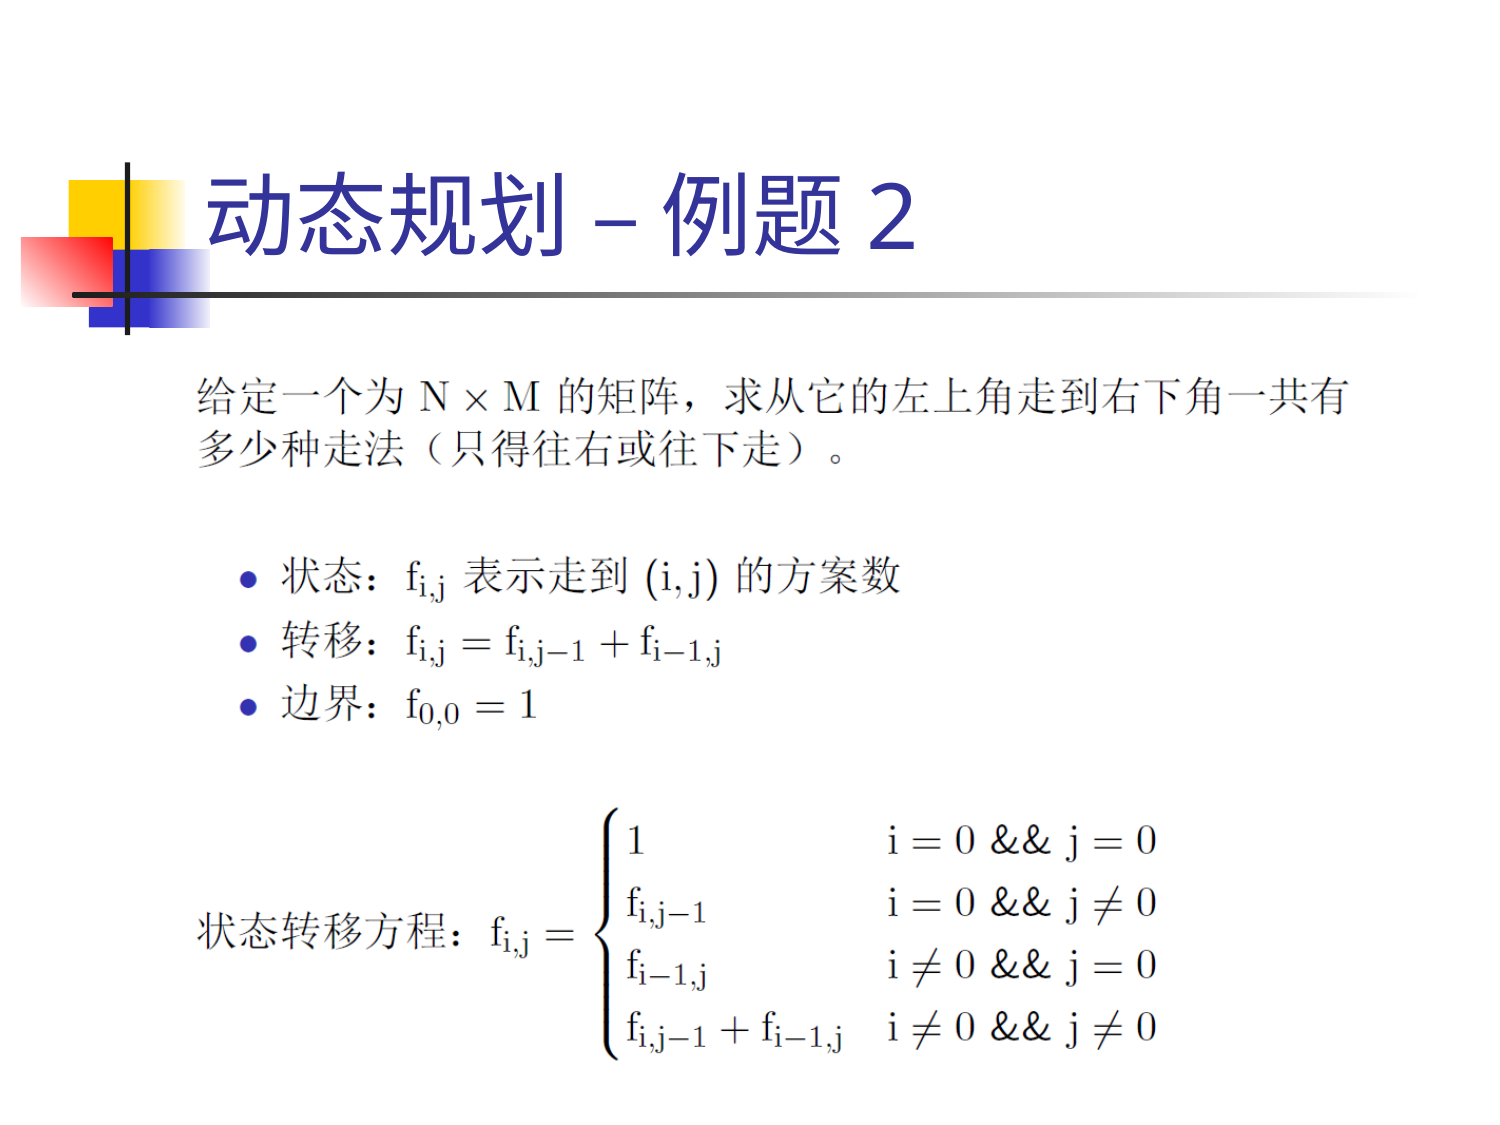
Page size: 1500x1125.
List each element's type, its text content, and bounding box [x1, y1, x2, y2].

title 动态规划 – 例题2 [188, 34, 1468, 276]
picture [147, 335, 1407, 1107]
